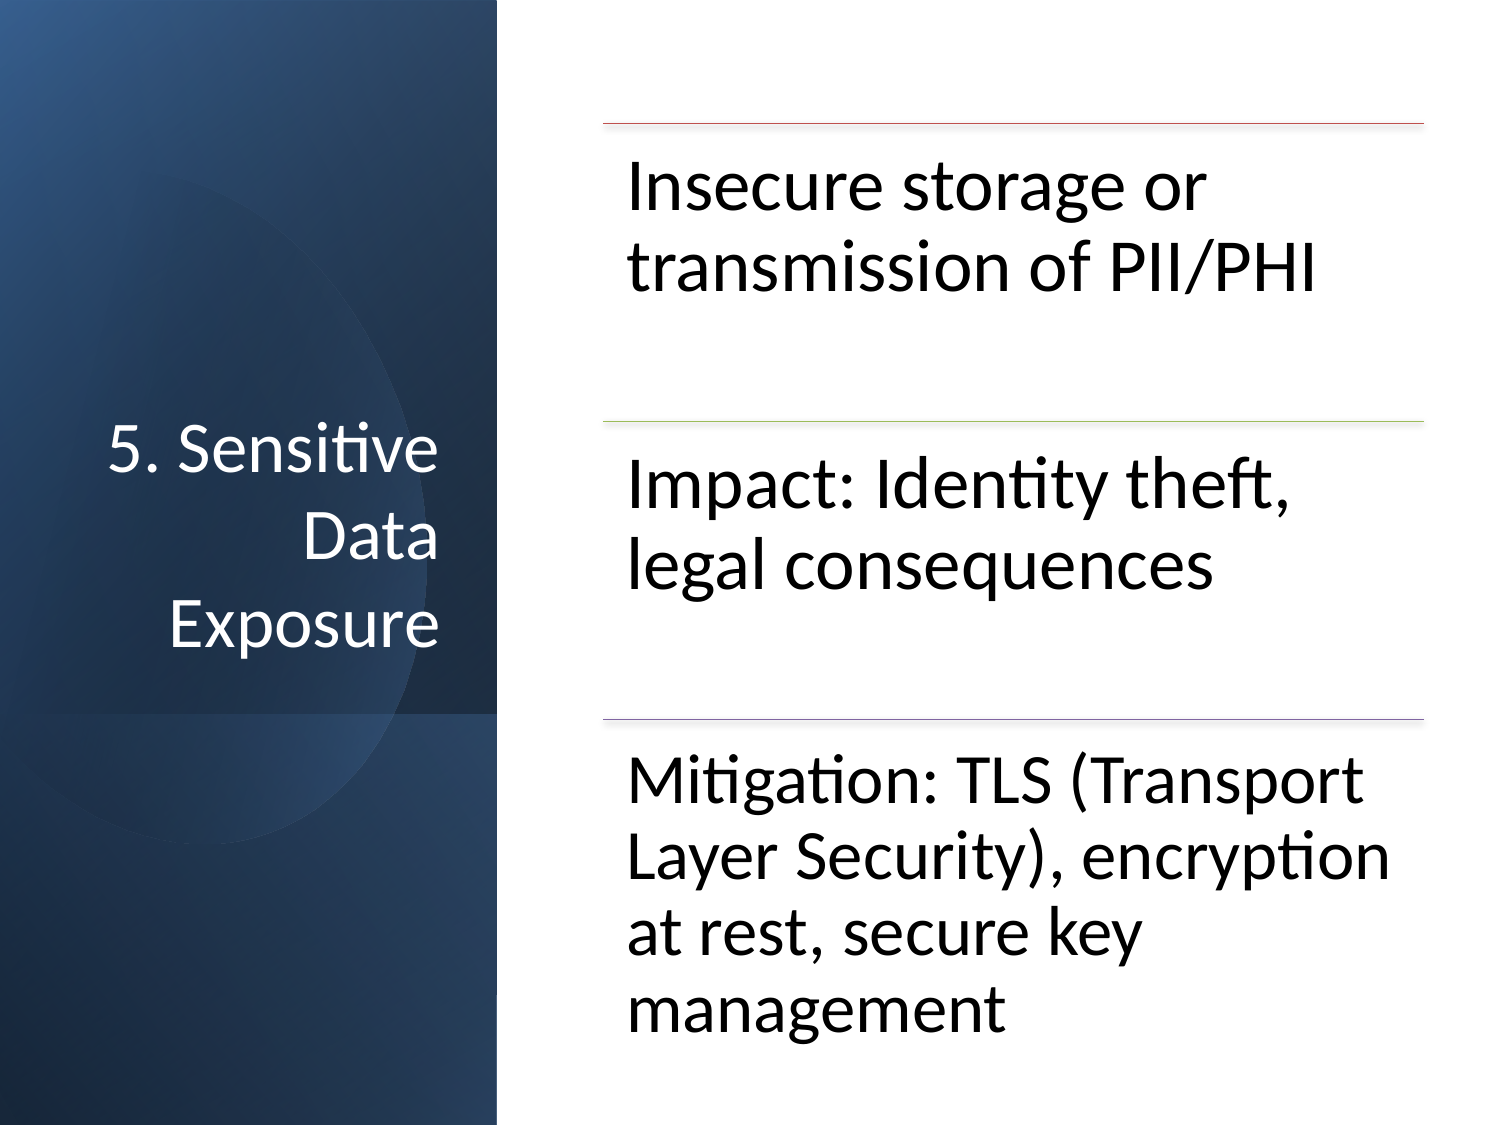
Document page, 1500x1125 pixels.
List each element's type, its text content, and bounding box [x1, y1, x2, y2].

text_box [0, 0, 497, 1125]
text_box [497, 0, 1500, 1125]
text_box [603, 123, 1424, 1018]
title 5. Sensitive Data Exposure [72, 276, 456, 670]
